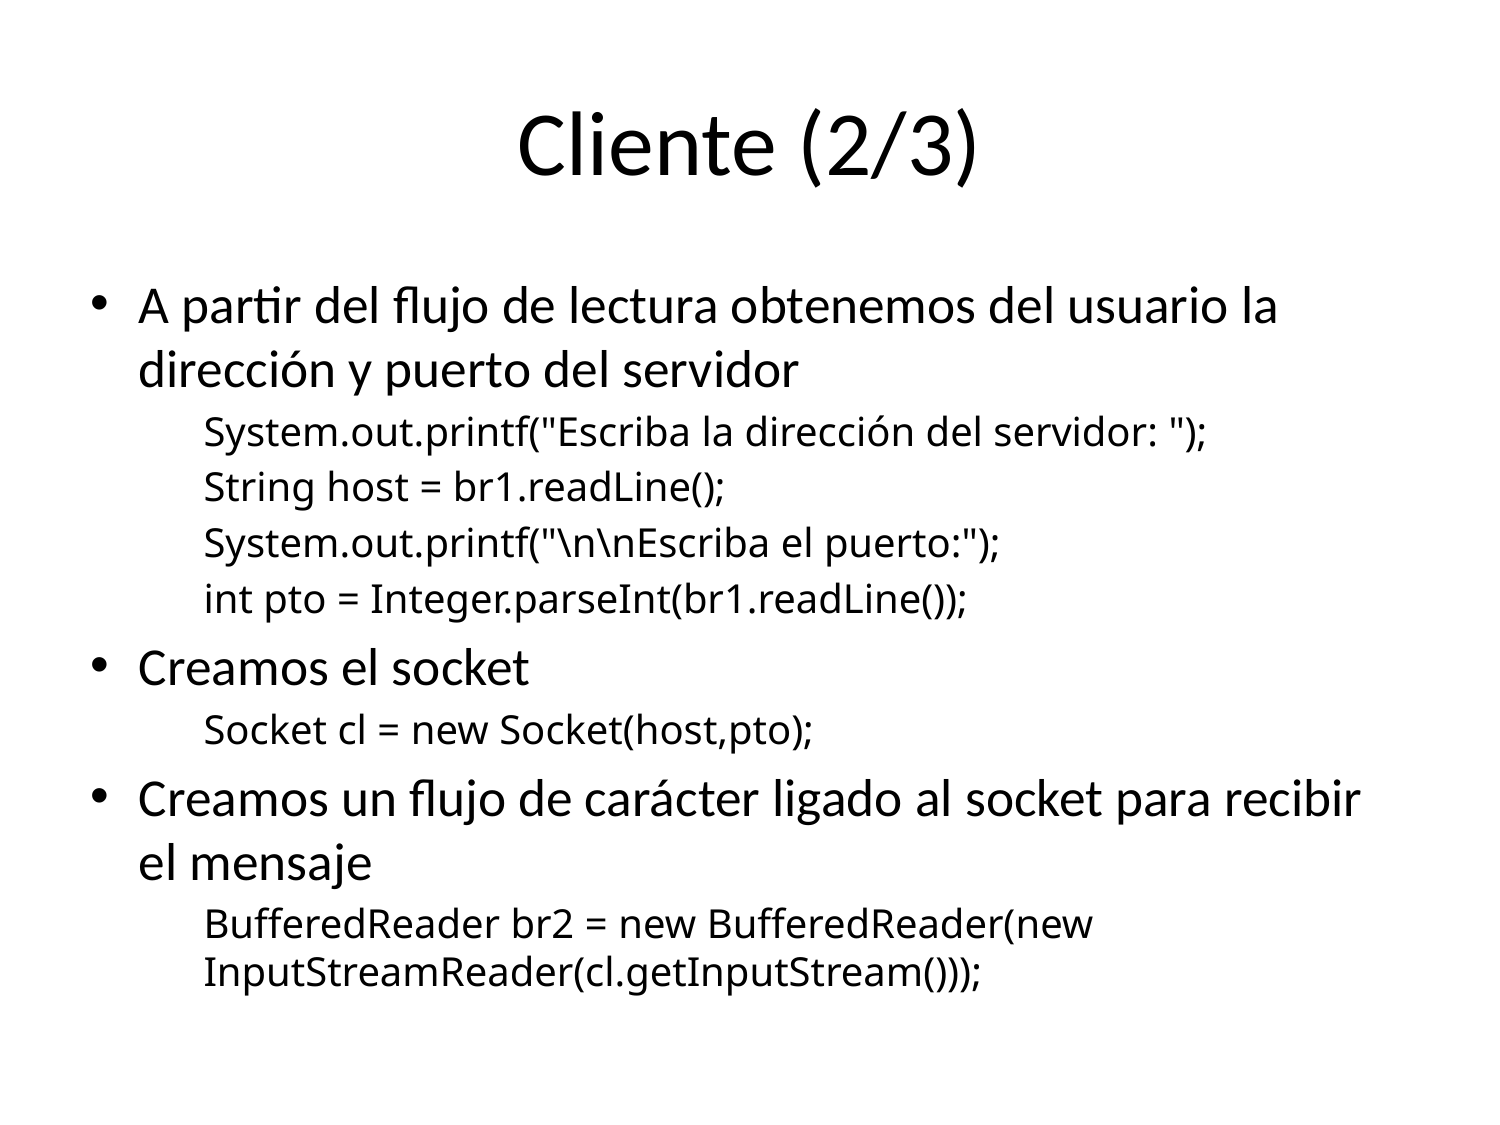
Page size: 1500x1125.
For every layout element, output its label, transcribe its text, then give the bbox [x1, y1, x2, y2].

list A partir del flujo de lectura obtenemos del usuario la dirección y puerto del servidor System.out.printf("Escriba la dirección del servidor: "); String host = br1.readLine(); System.out.printf("\n\nEscriba el puerto:"); int pto = Integer.parseInt(br1.readLine()); Creamos el socket Socket cl = new Socket(host,pto); Creamos un flujo de carácter ligado al socket para recibir el mensaje BufferedReader br2 = new BufferedReader(new InputStreamReader(cl.getInputStream())); [75, 262, 1425, 1005]
title Cliente (2/3) [75, 45, 1425, 233]
